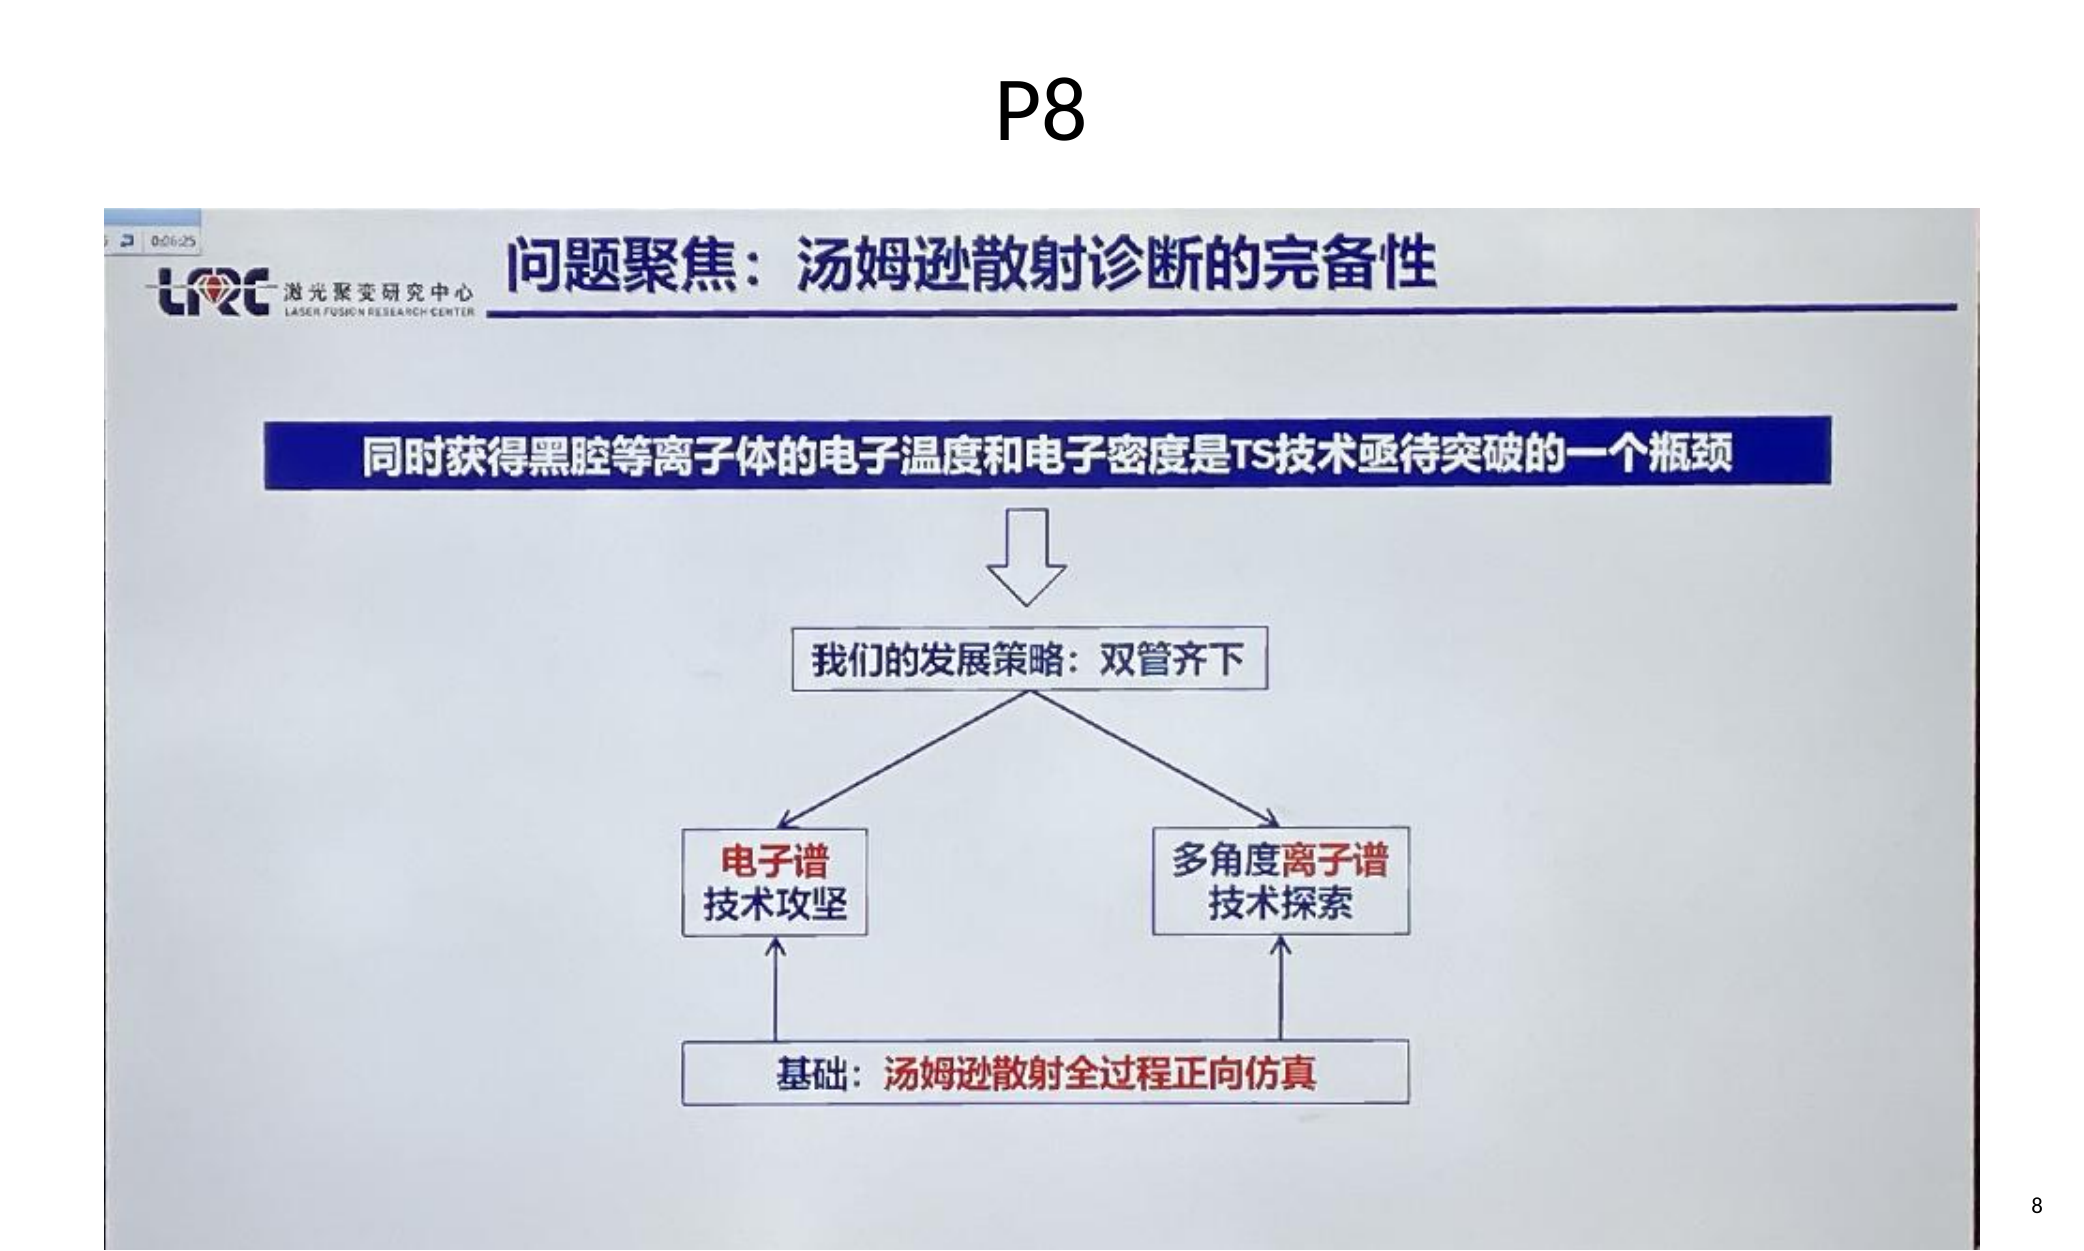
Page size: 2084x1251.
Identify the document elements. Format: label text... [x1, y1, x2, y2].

picture [103, 208, 1980, 1250]
text_box 8 [2016, 1183, 2059, 1226]
